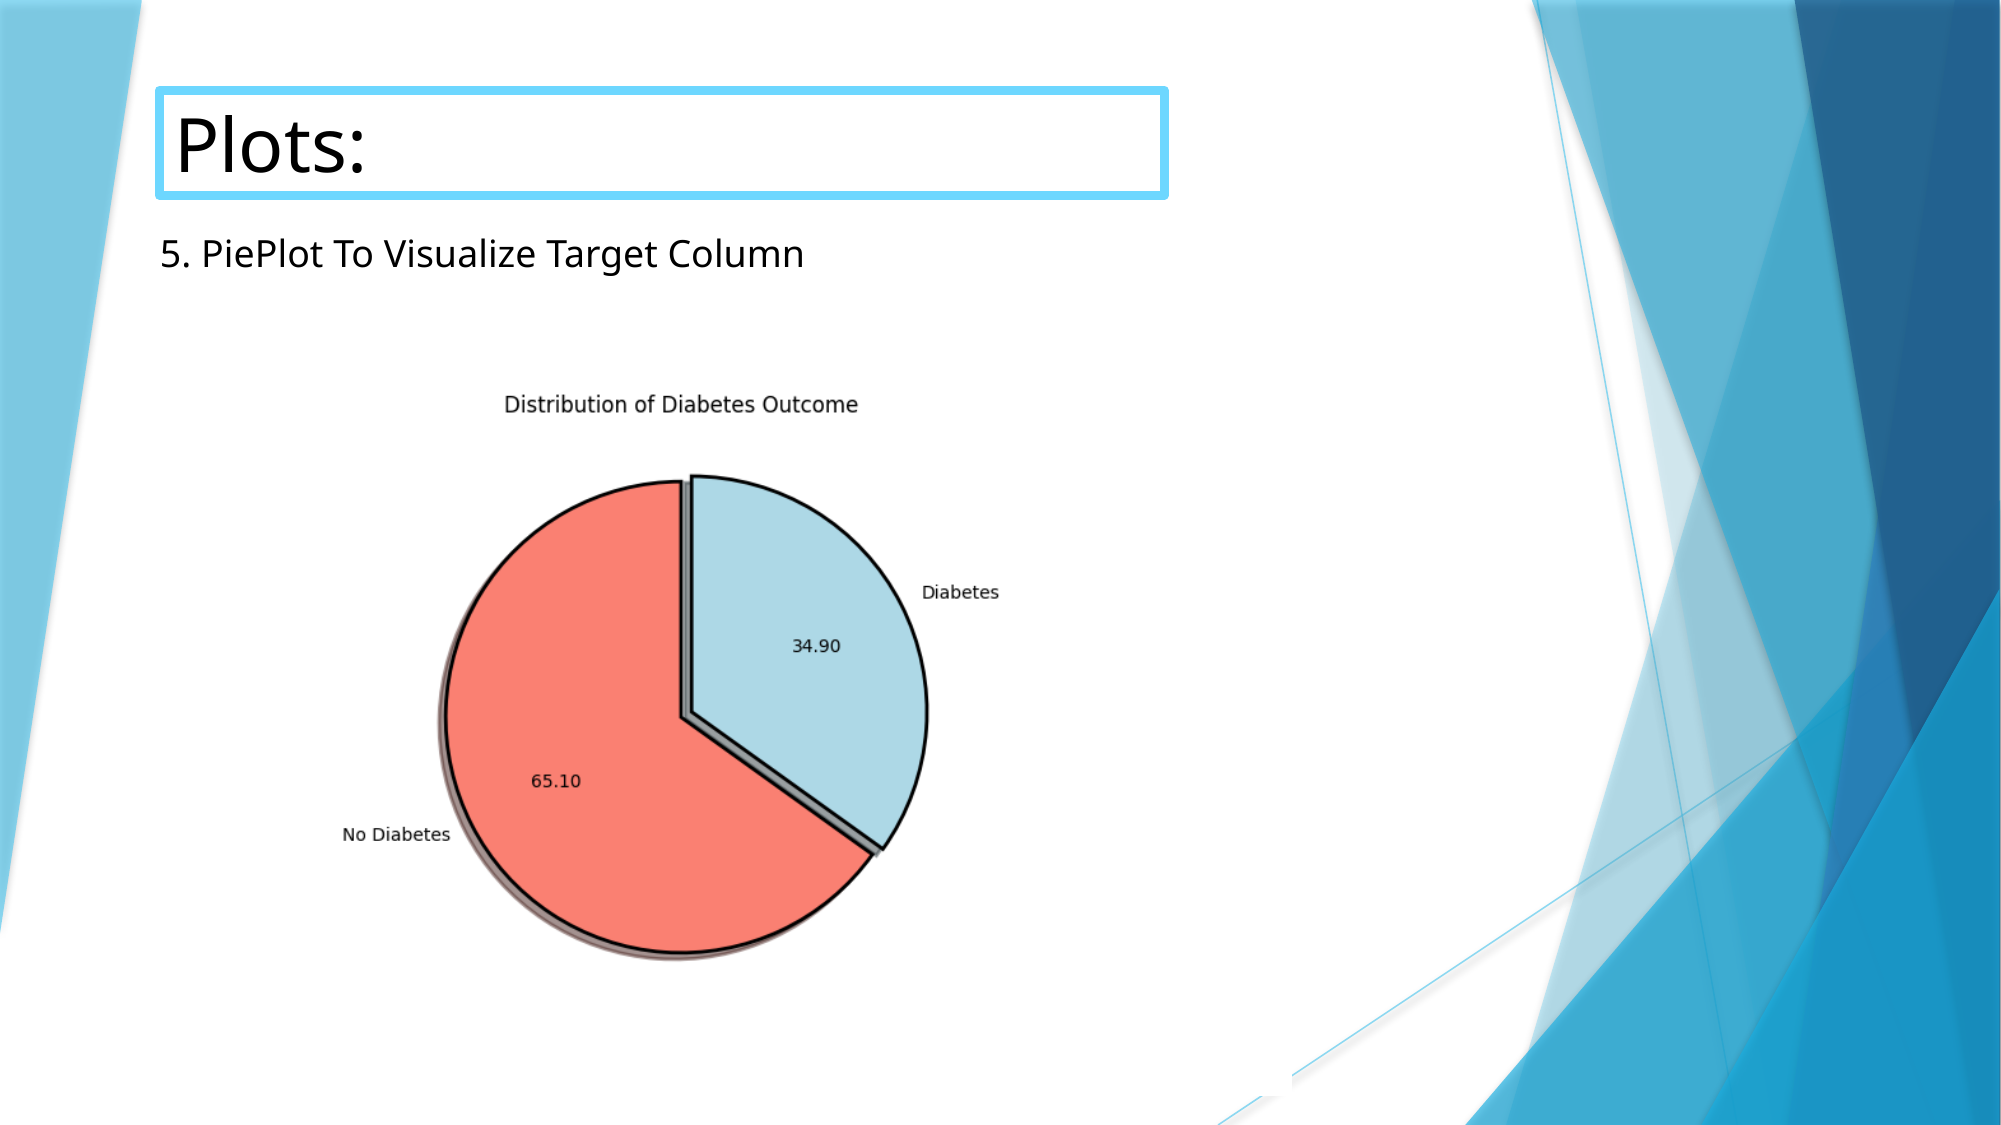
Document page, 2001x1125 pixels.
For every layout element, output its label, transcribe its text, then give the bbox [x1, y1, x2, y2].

text_box Plots: [155, 86, 1169, 200]
picture [107, 305, 1293, 1097]
text_box 5. PiePlot To Visualize Target Column [145, 222, 821, 283]
